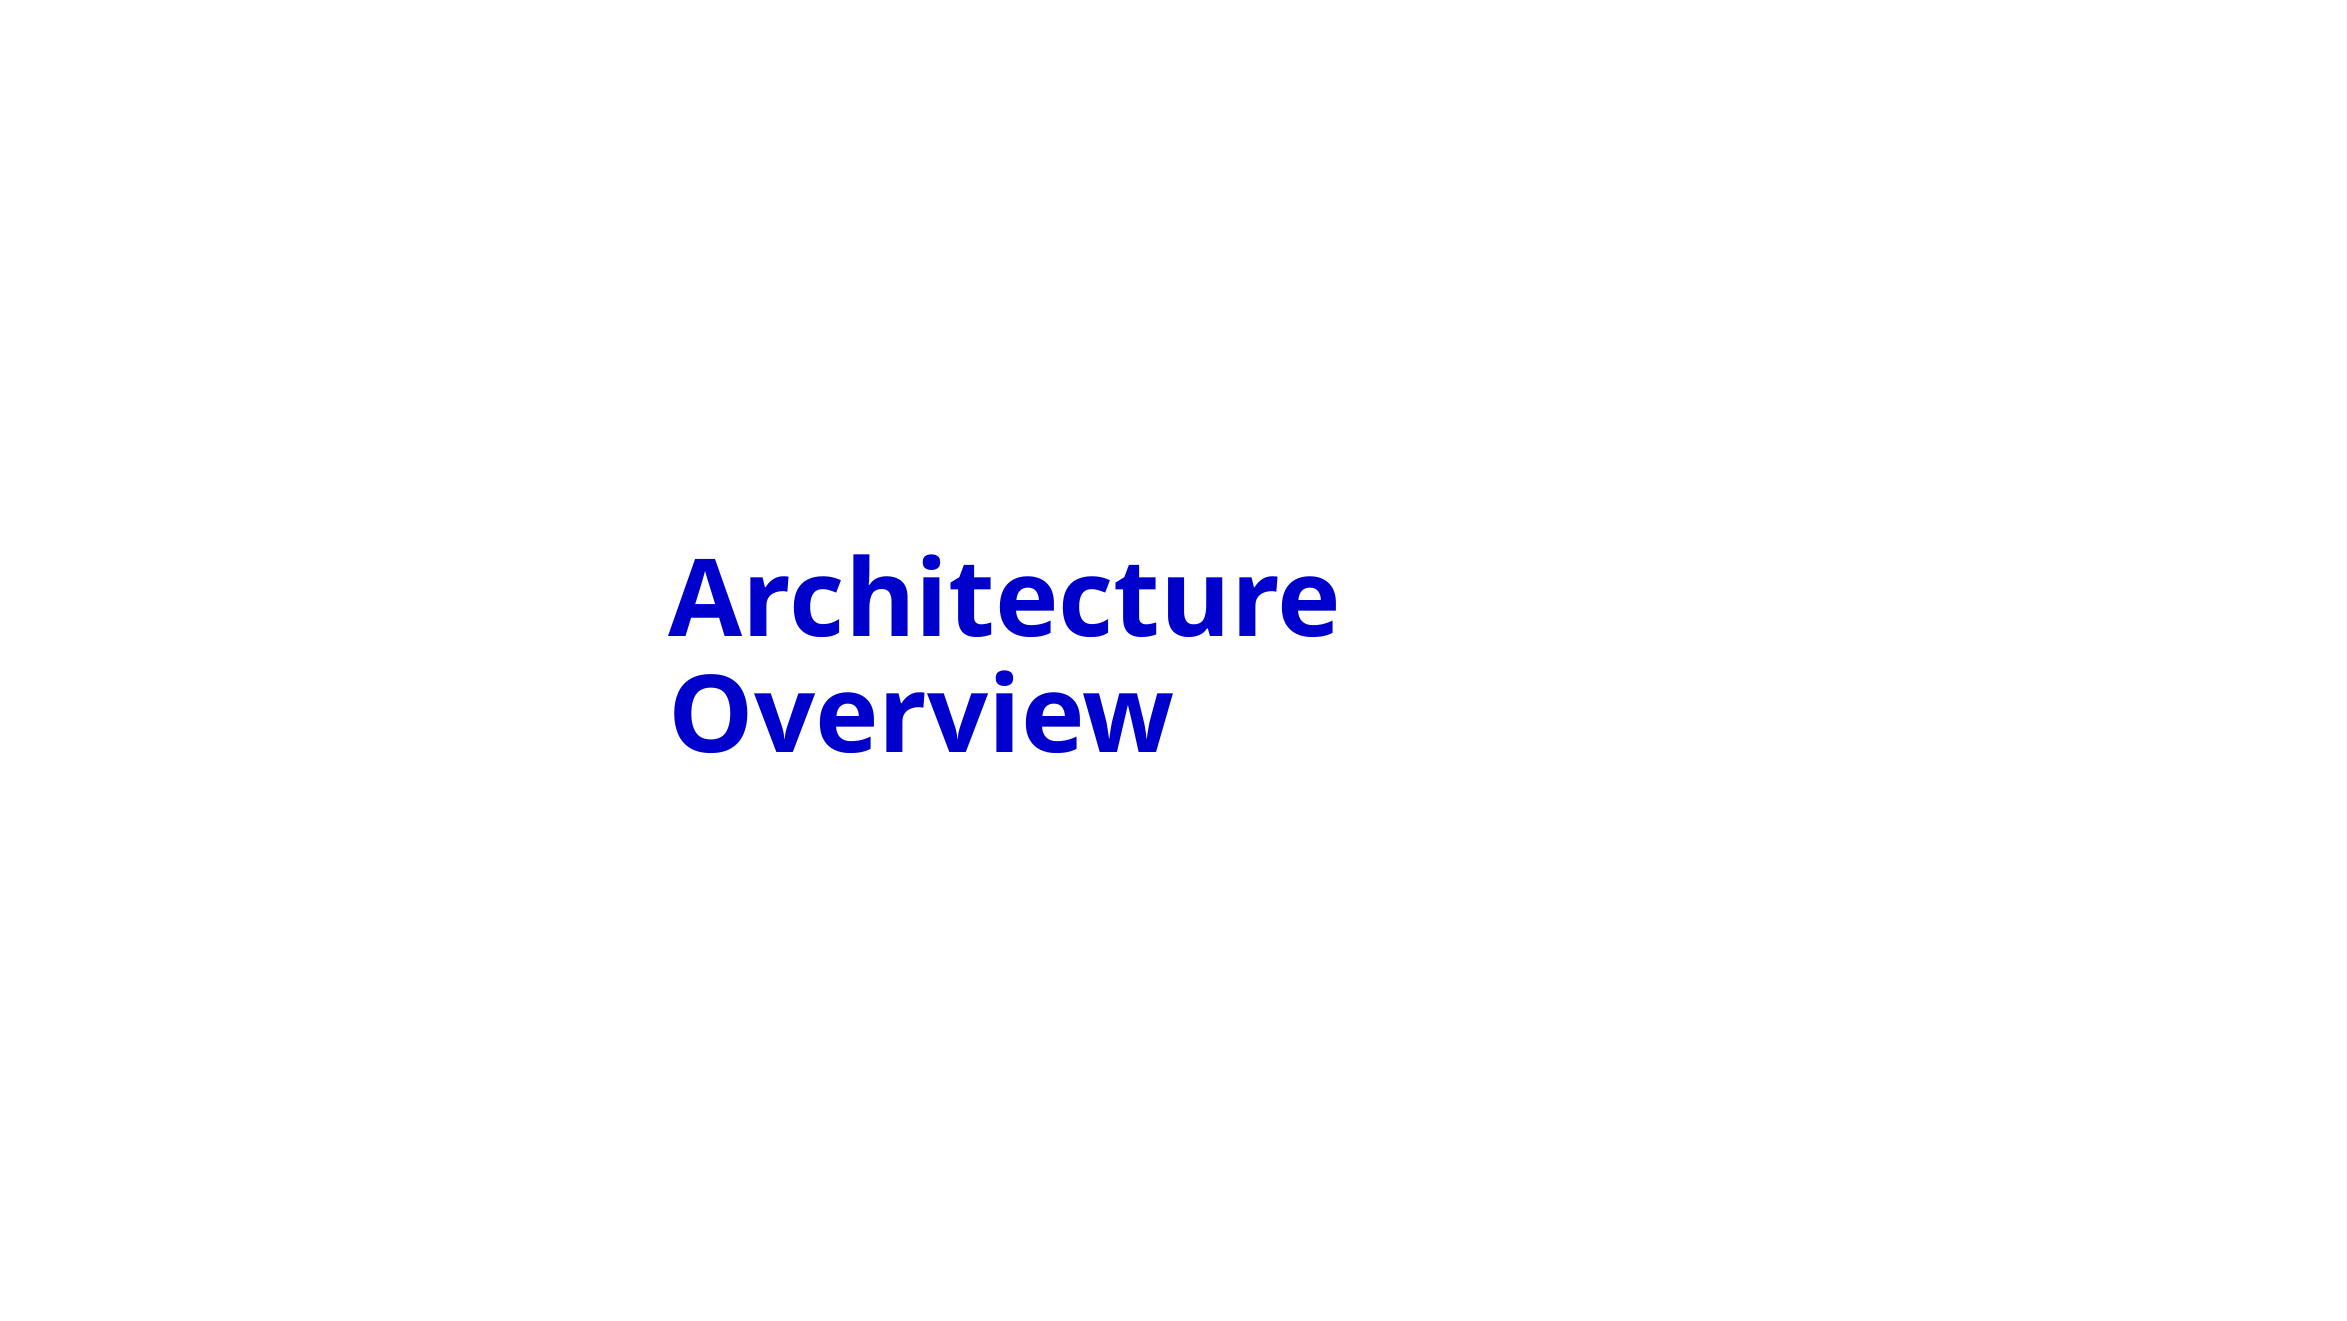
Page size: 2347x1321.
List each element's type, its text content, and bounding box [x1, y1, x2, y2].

title Architecture Overview [653, 532, 1736, 788]
